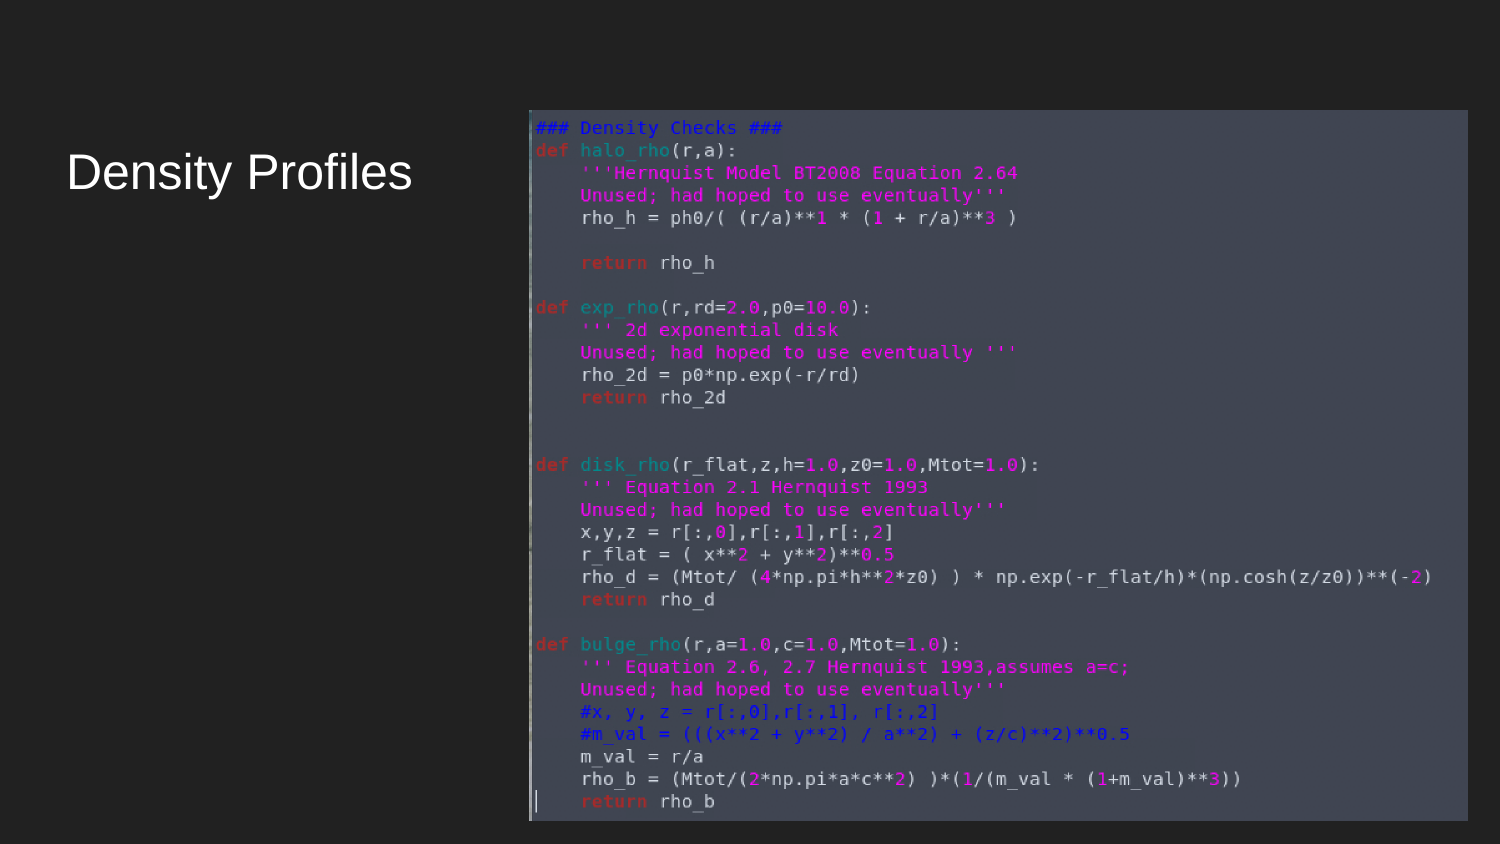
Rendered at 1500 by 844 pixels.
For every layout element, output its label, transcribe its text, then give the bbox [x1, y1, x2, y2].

picture [529, 109, 1469, 821]
title Density Profiles [51, 91, 512, 216]
